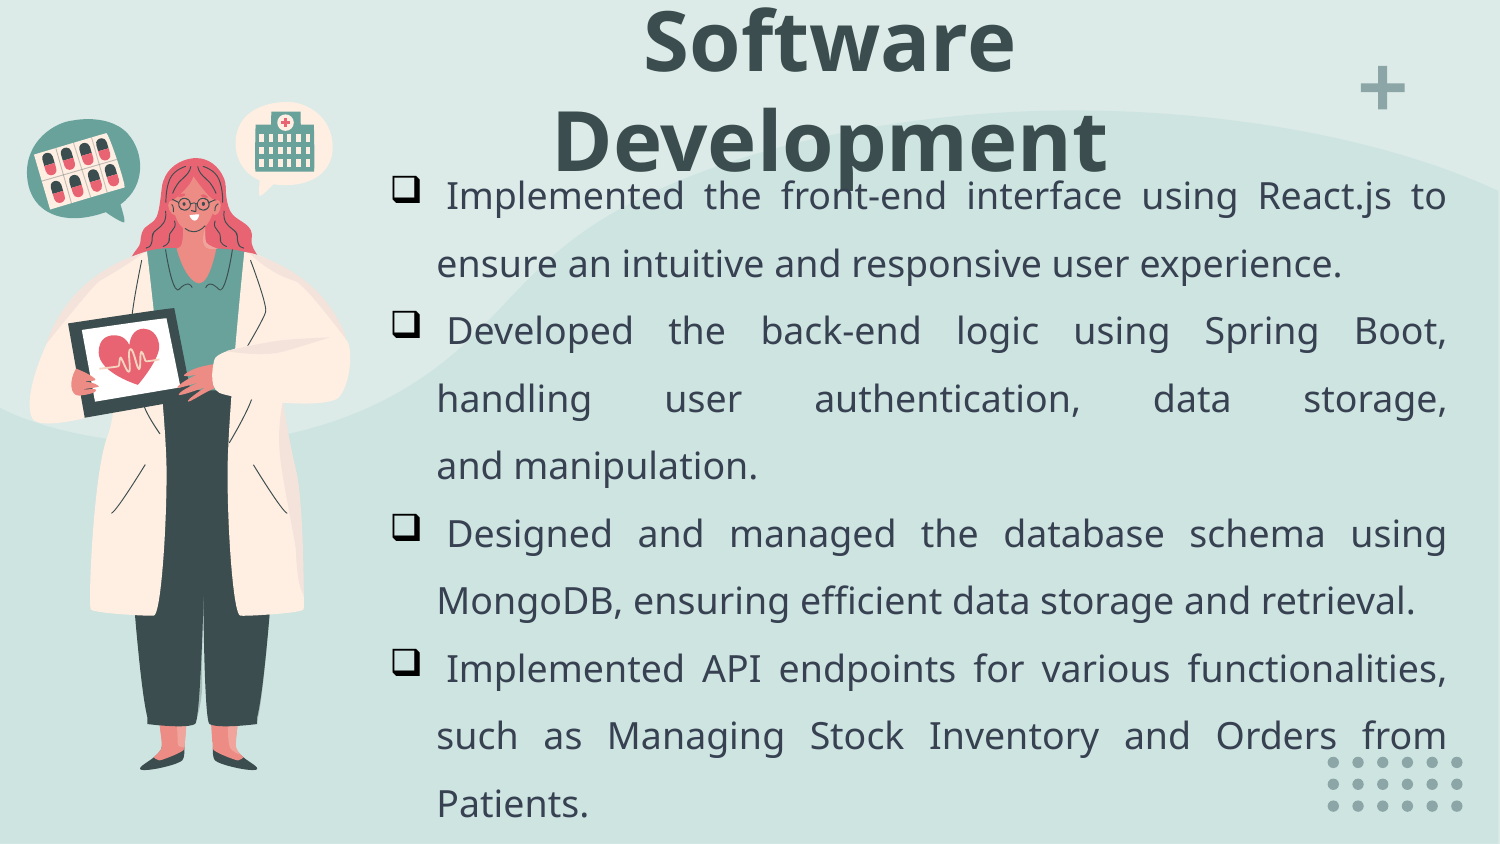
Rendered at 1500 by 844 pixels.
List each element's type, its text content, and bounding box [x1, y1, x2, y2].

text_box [1327, 756, 1463, 813]
text_box Implemented the front-end interface using React.js to ensure an intuitive and responsive user experience.​ Developed the back-end logic using Spring Boot, handling user authentication, data storage, and manipulation.​ Designed and managed the database schema using MongoDB, ensuring efficient data storage and retrieval.​ Implemented API endpoints for various functionalities, such as Managing Stock Inventory and Orders from Patients. [374, 142, 1464, 832]
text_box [1360, 65, 1405, 110]
title Software Development [355, 21, 1306, 156]
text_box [23, 101, 354, 771]
